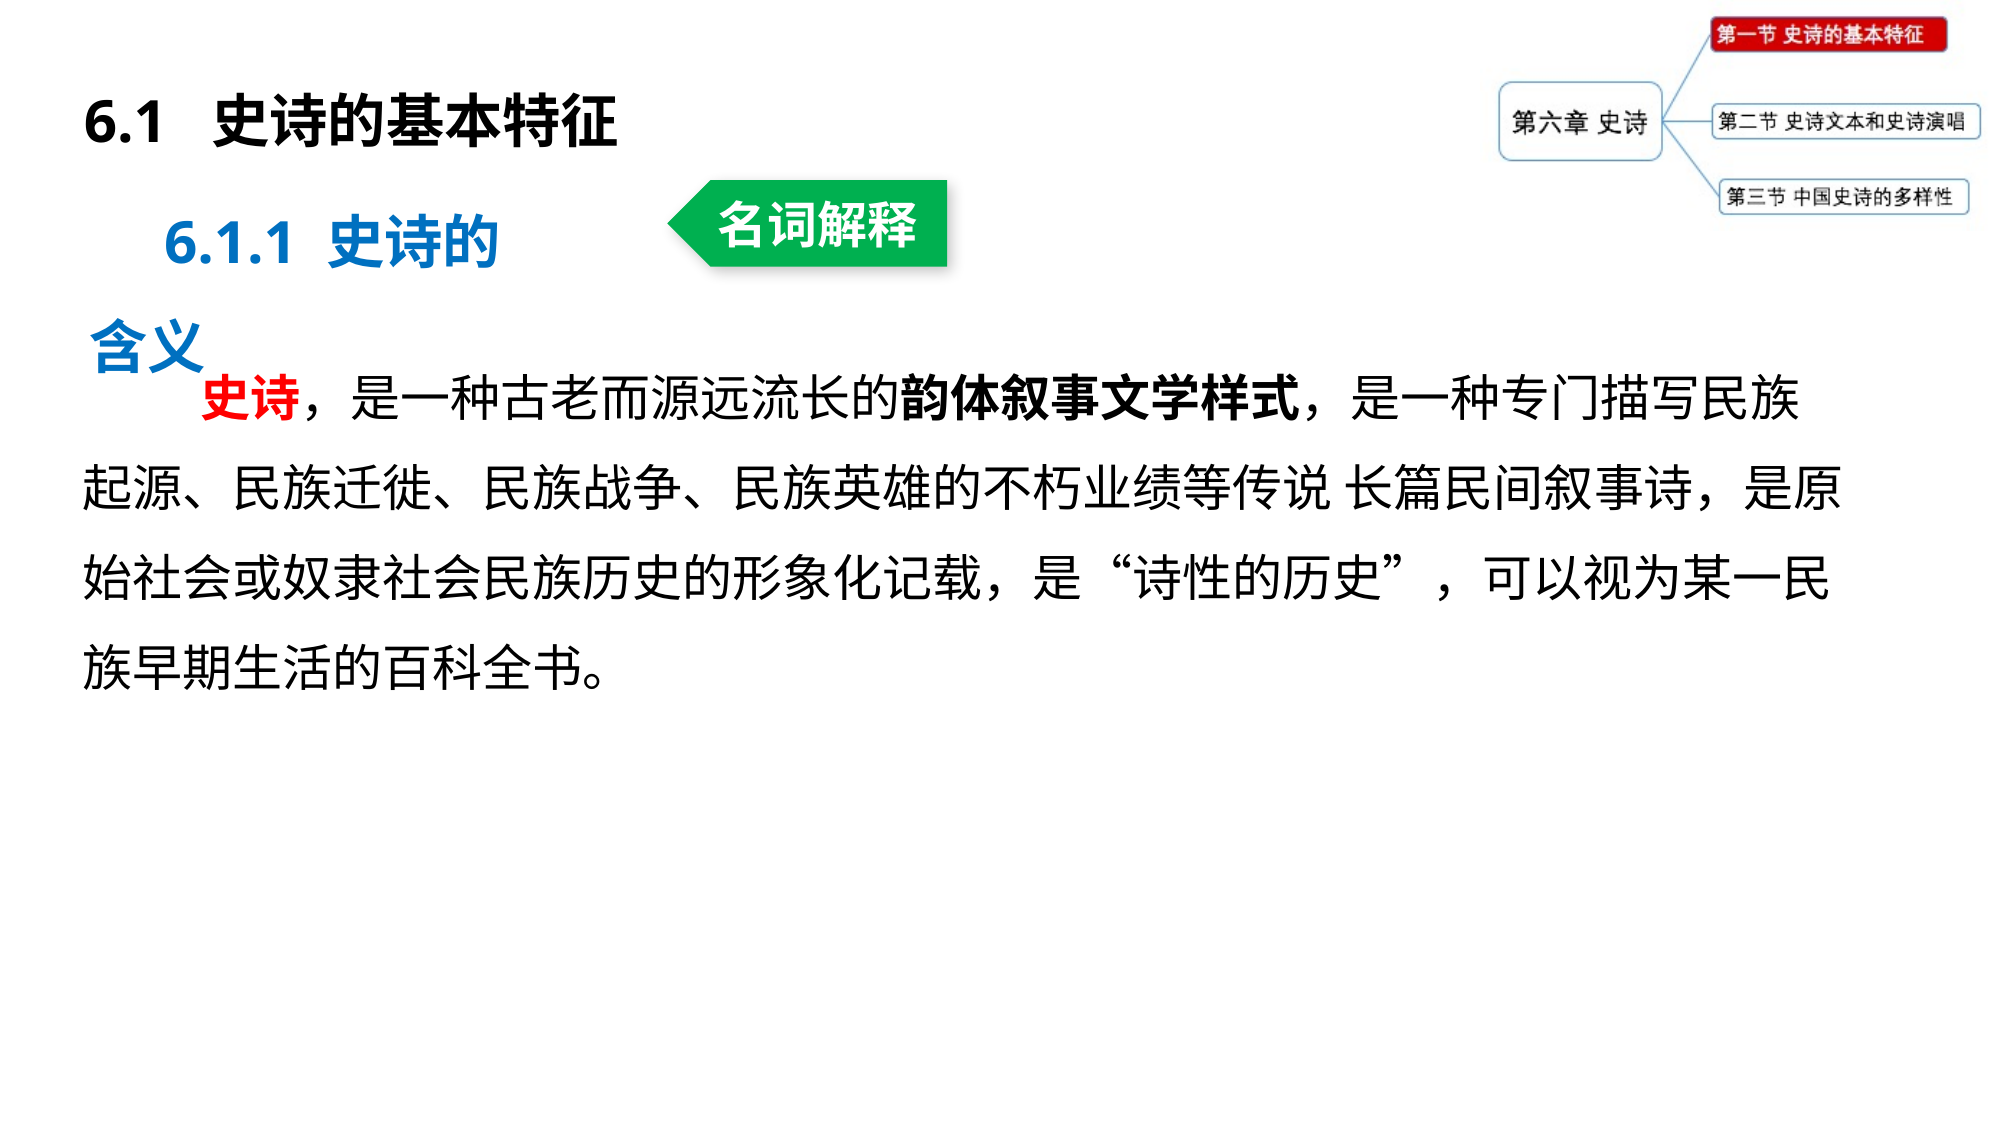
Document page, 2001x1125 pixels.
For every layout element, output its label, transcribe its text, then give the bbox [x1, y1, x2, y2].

text_box 6.1 史诗的基本特征 [69, 42, 635, 162]
picture [1480, 0, 2000, 231]
text_box 6.1.1 史诗的含义 [74, 163, 558, 283]
text_box 史诗，是一种古老而源远流长的韵体叙事文学样式，是一种专门描写民族起源、民族迁徙、民族战争、民族英雄的不朽业绩等传说 长篇民间叙事诗，是原始社会或奴隶社会民族历史的形象化记载，是“诗性的历史”，可以视为某一民族早期生活的百科全书。 [67, 328, 1861, 704]
text_box 名词解释 [665, 179, 949, 268]
